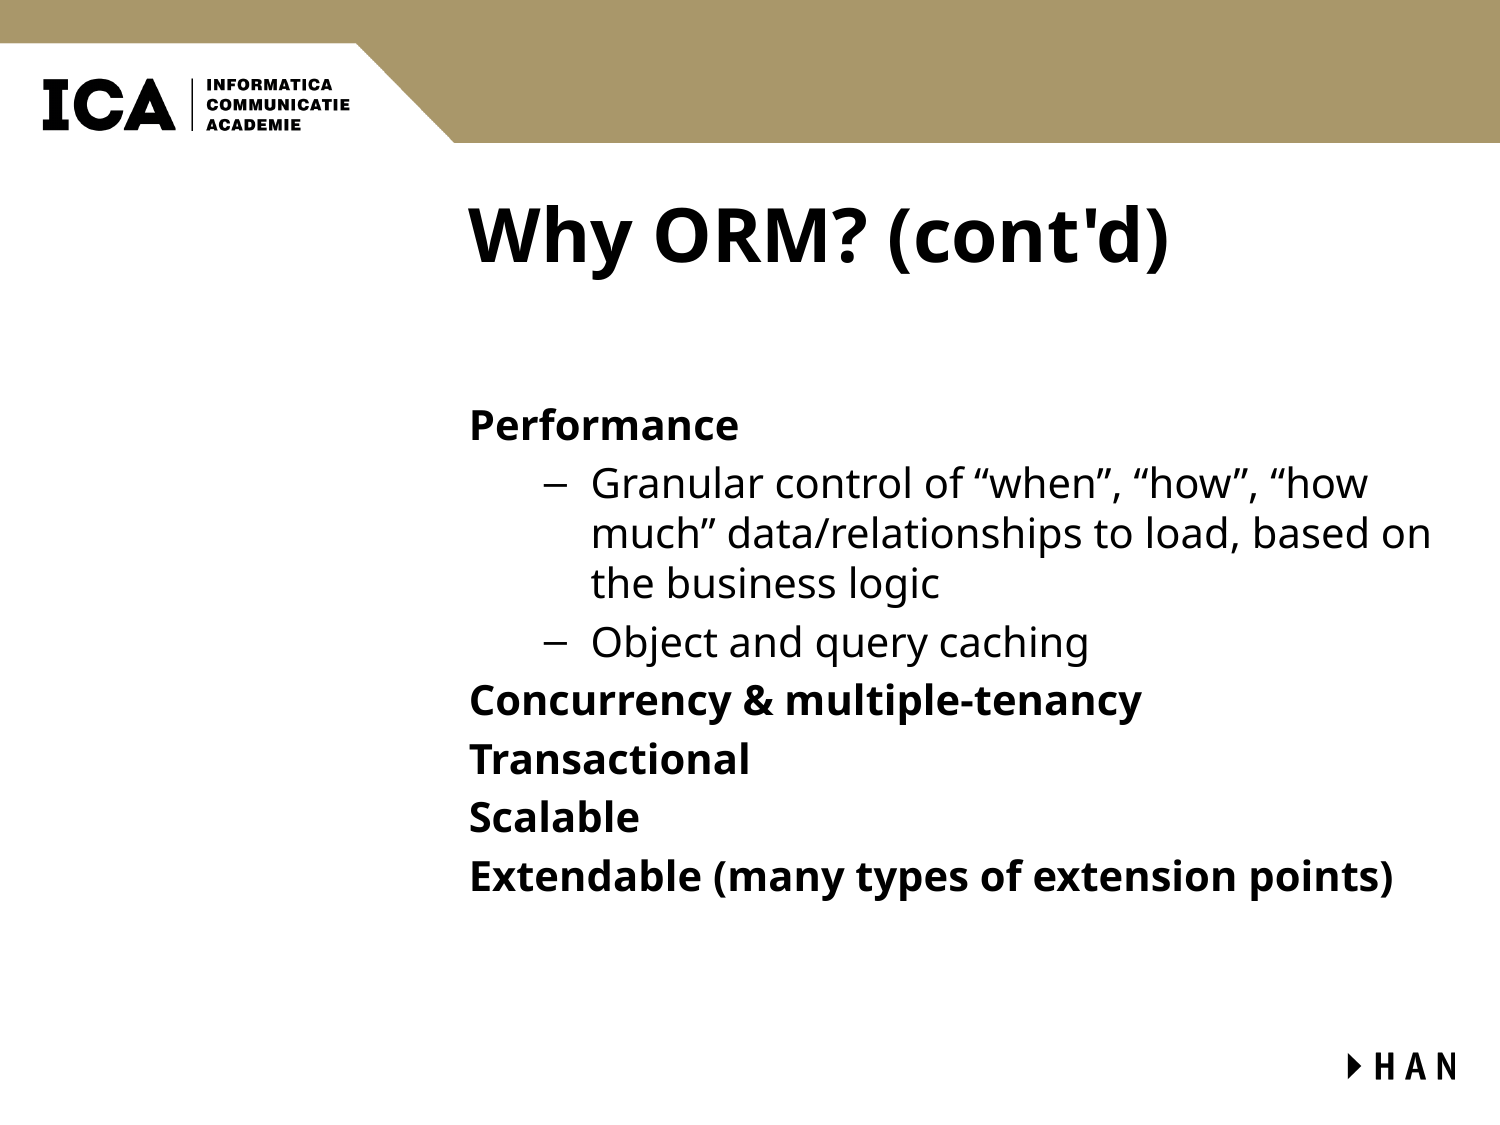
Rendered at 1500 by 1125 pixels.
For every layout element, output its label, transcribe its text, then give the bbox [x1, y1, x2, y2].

title Why ORM? (cont'd) [453, 179, 1455, 287]
list Performance Granular control of “when”, “how”, “how much” data/relationships to load, based on the business logic Object and query caching Concurrency & multiple-tenancy Transactional Scalable Extendable (many types of extension points) [453, 391, 1455, 1040]
